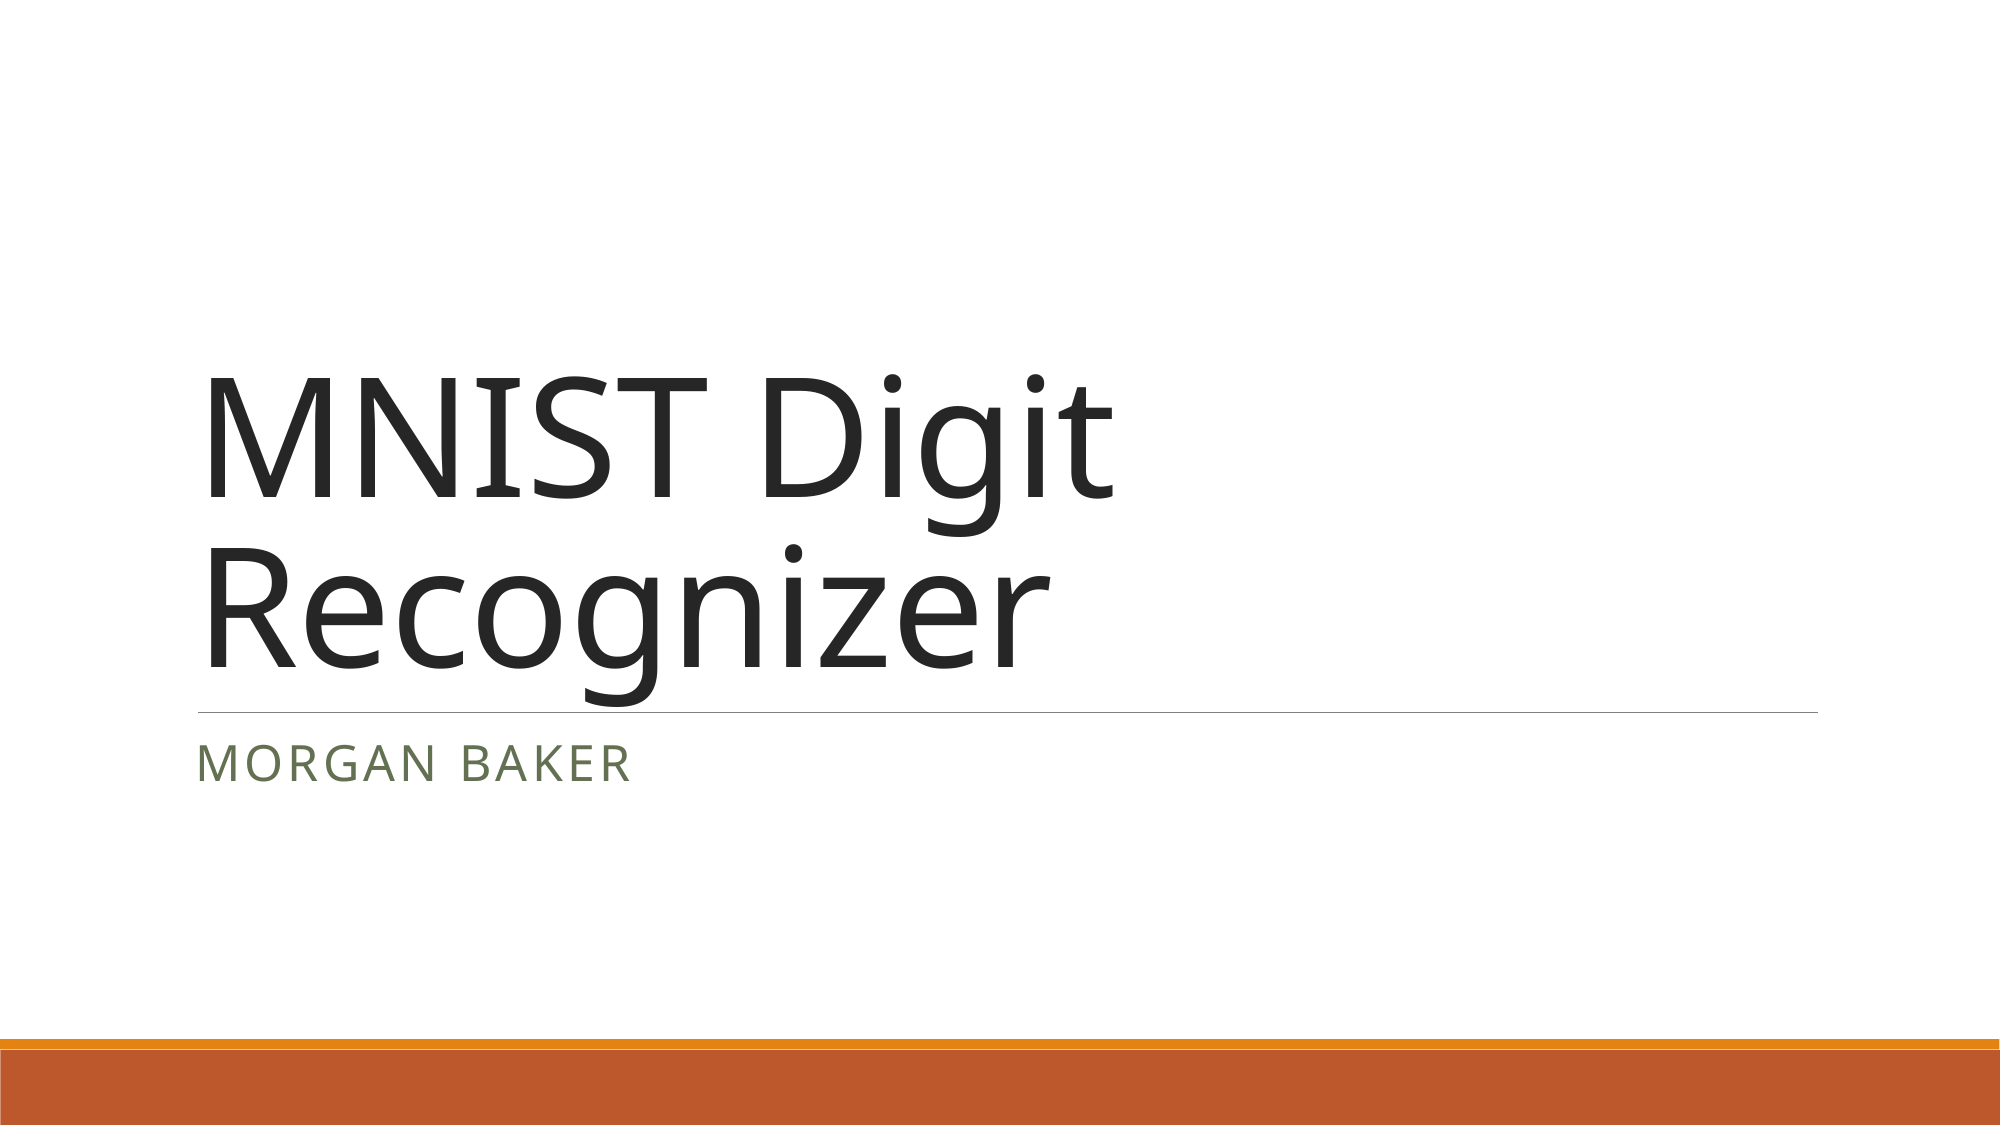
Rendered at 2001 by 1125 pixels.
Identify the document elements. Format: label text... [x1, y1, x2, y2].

title MNIST Digit Recognizer [180, 124, 1830, 710]
subtitle Morgan Baker [180, 730, 1831, 919]
